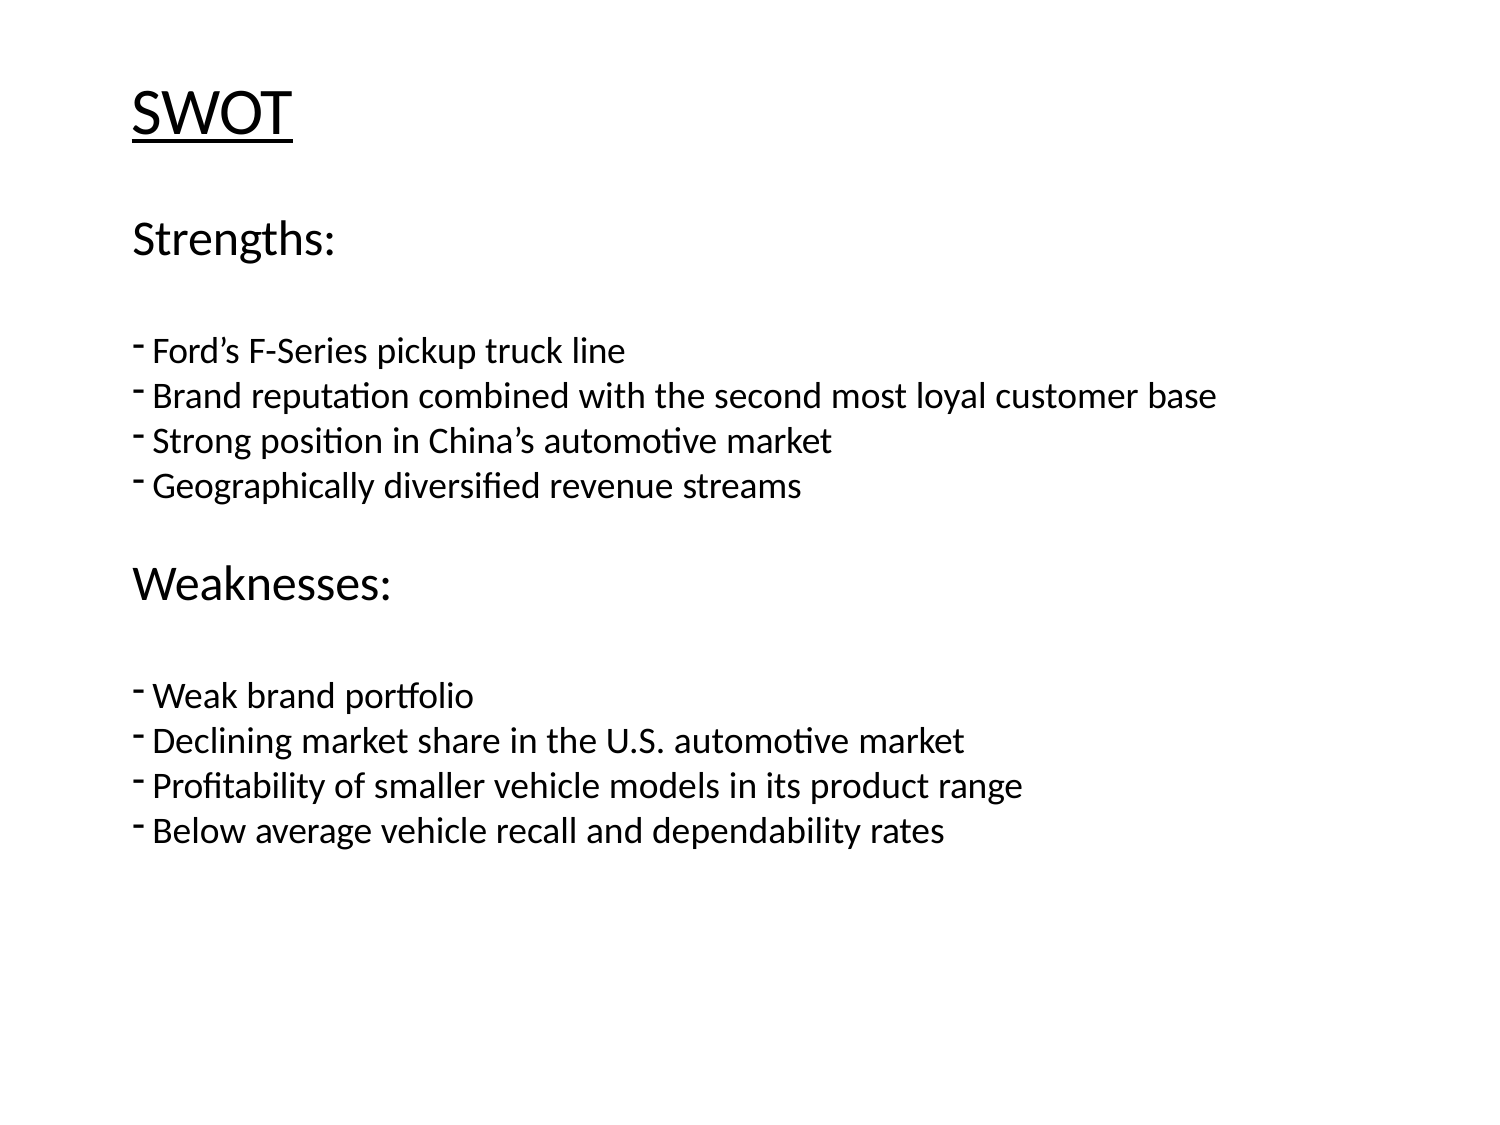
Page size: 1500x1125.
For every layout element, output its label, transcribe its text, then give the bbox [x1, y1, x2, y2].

title SWOT [129, 66, 297, 257]
list Strengths: Ford’s F-Series pickup truck line Brand reputation combined with the second most loyal customer base Strong position in China’s automotive market Geographically diversified revenue streams Weaknesses: Weak brand portfolio Declining market share in the U.S. automotive market Profitability of smaller vehicle models in its product range Below average vehicle recall and dependability rates [130, 203, 1222, 852]
